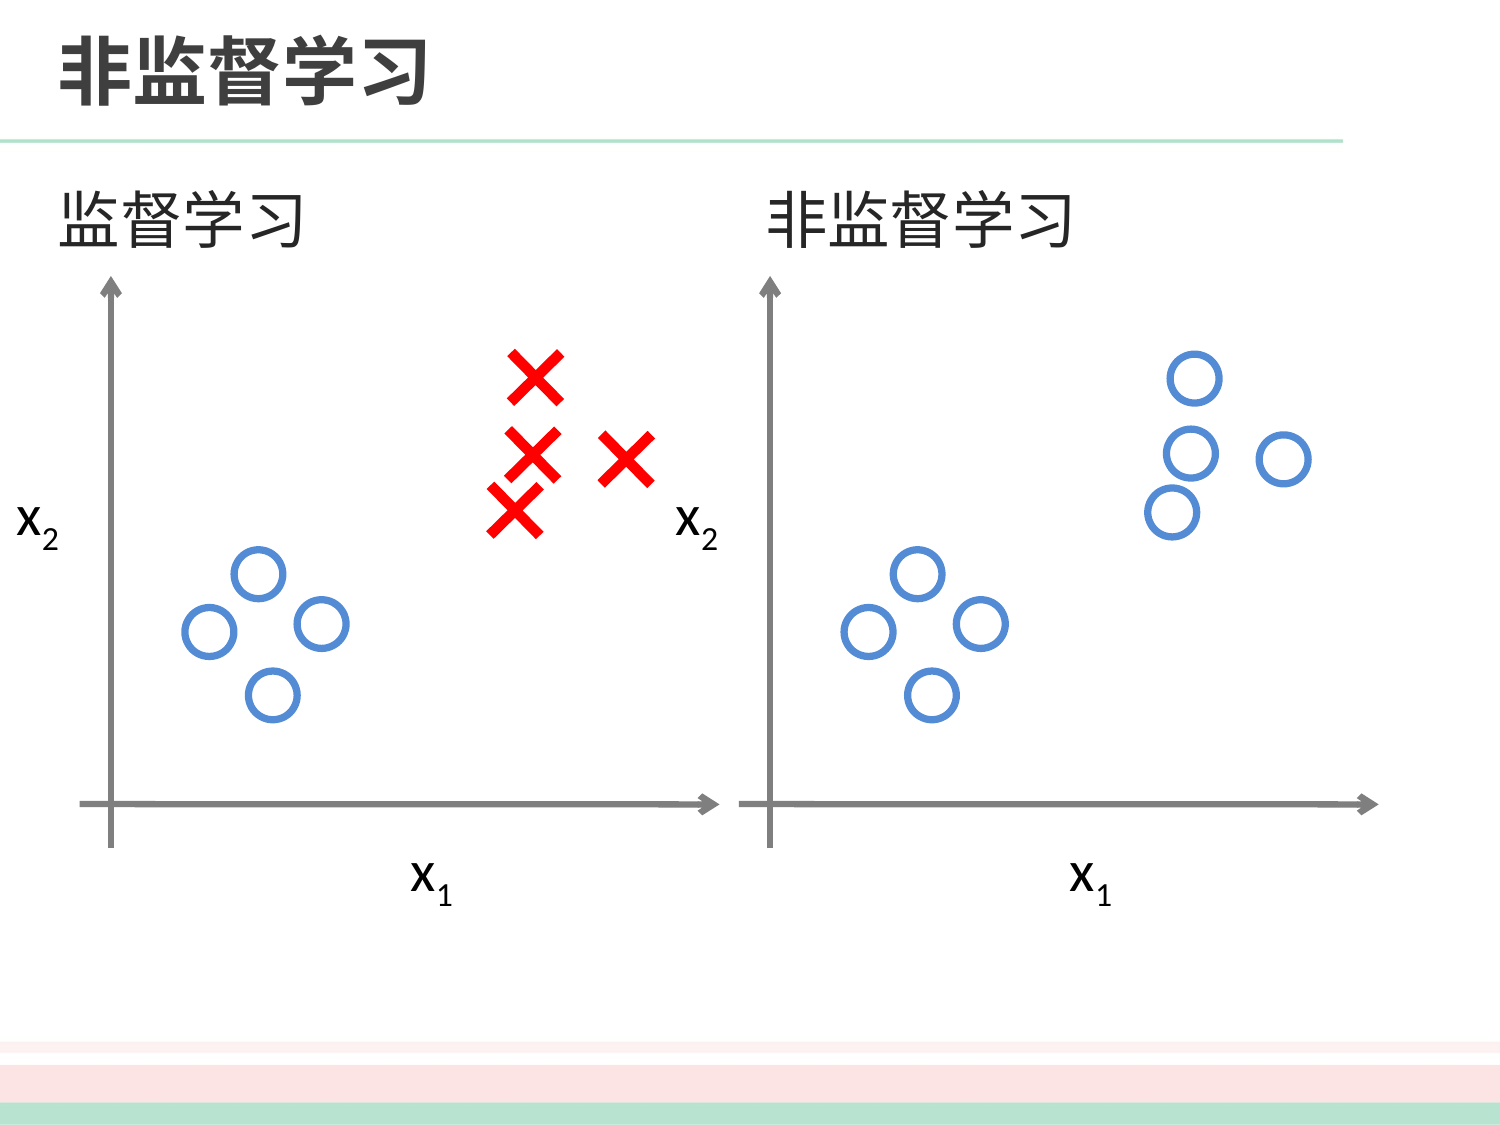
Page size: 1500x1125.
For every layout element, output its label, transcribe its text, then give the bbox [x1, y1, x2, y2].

list 非监督学习 [750, 182, 1457, 256]
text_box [0, 275, 1379, 912]
title 非监督学习 [42, 11, 1337, 140]
picture [0, 0, 1500, 1125]
list 监督学习 [42, 182, 700, 256]
